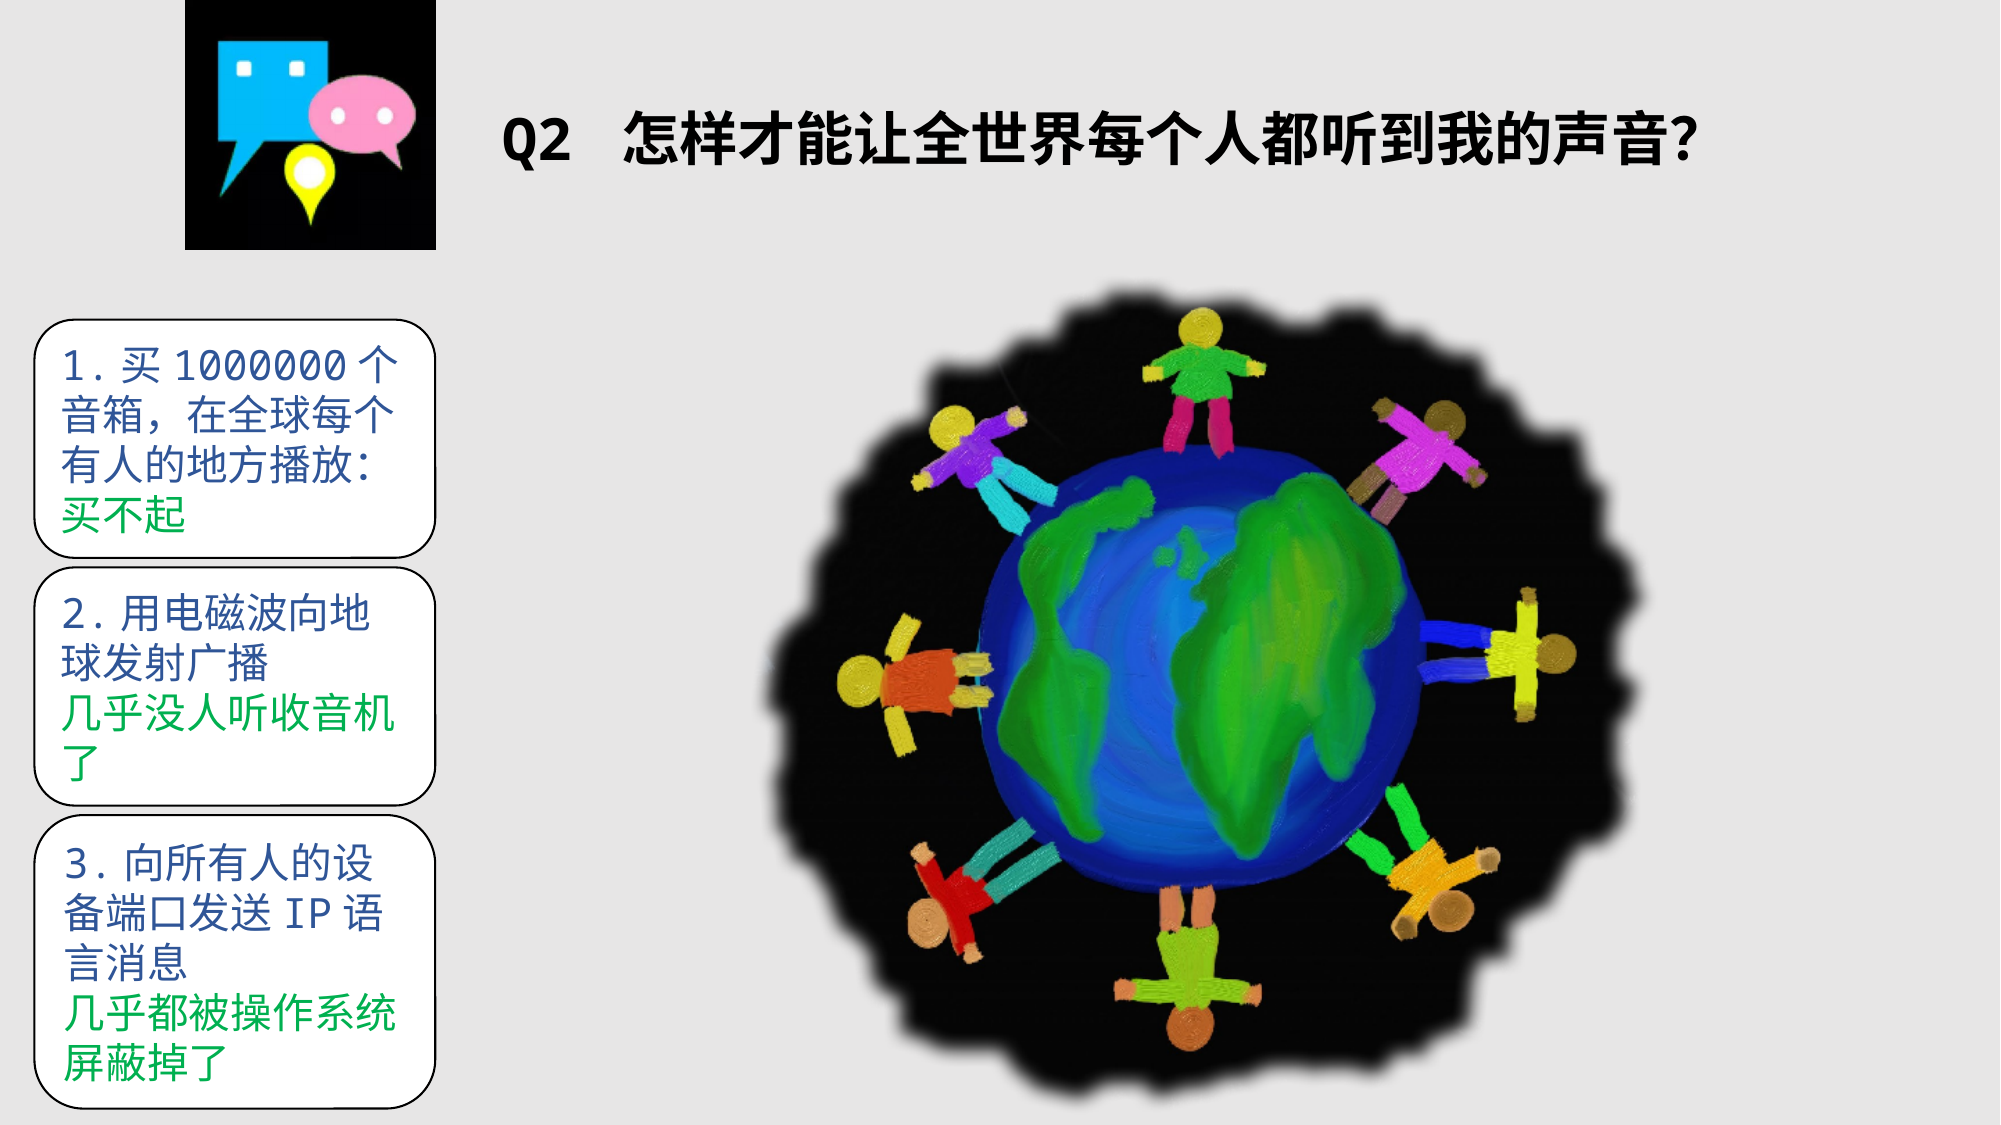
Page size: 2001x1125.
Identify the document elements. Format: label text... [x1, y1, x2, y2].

text_box 3.向所有人的设备端口发送IP语言消息 几乎都被操作系统屏蔽掉了 [33, 814, 437, 1110]
text_box Q2 怎样才能让全世界每个人都听到我的声音？ [487, 94, 2000, 180]
picture [646, 249, 1741, 1125]
text_box 1.买1000000个音箱，在全球每个有人的地方播放： 买不起 [33, 318, 437, 559]
text_box 2.用电磁波向地球发射广播 几乎没人听收音机了 [33, 566, 437, 807]
picture [185, 0, 436, 250]
